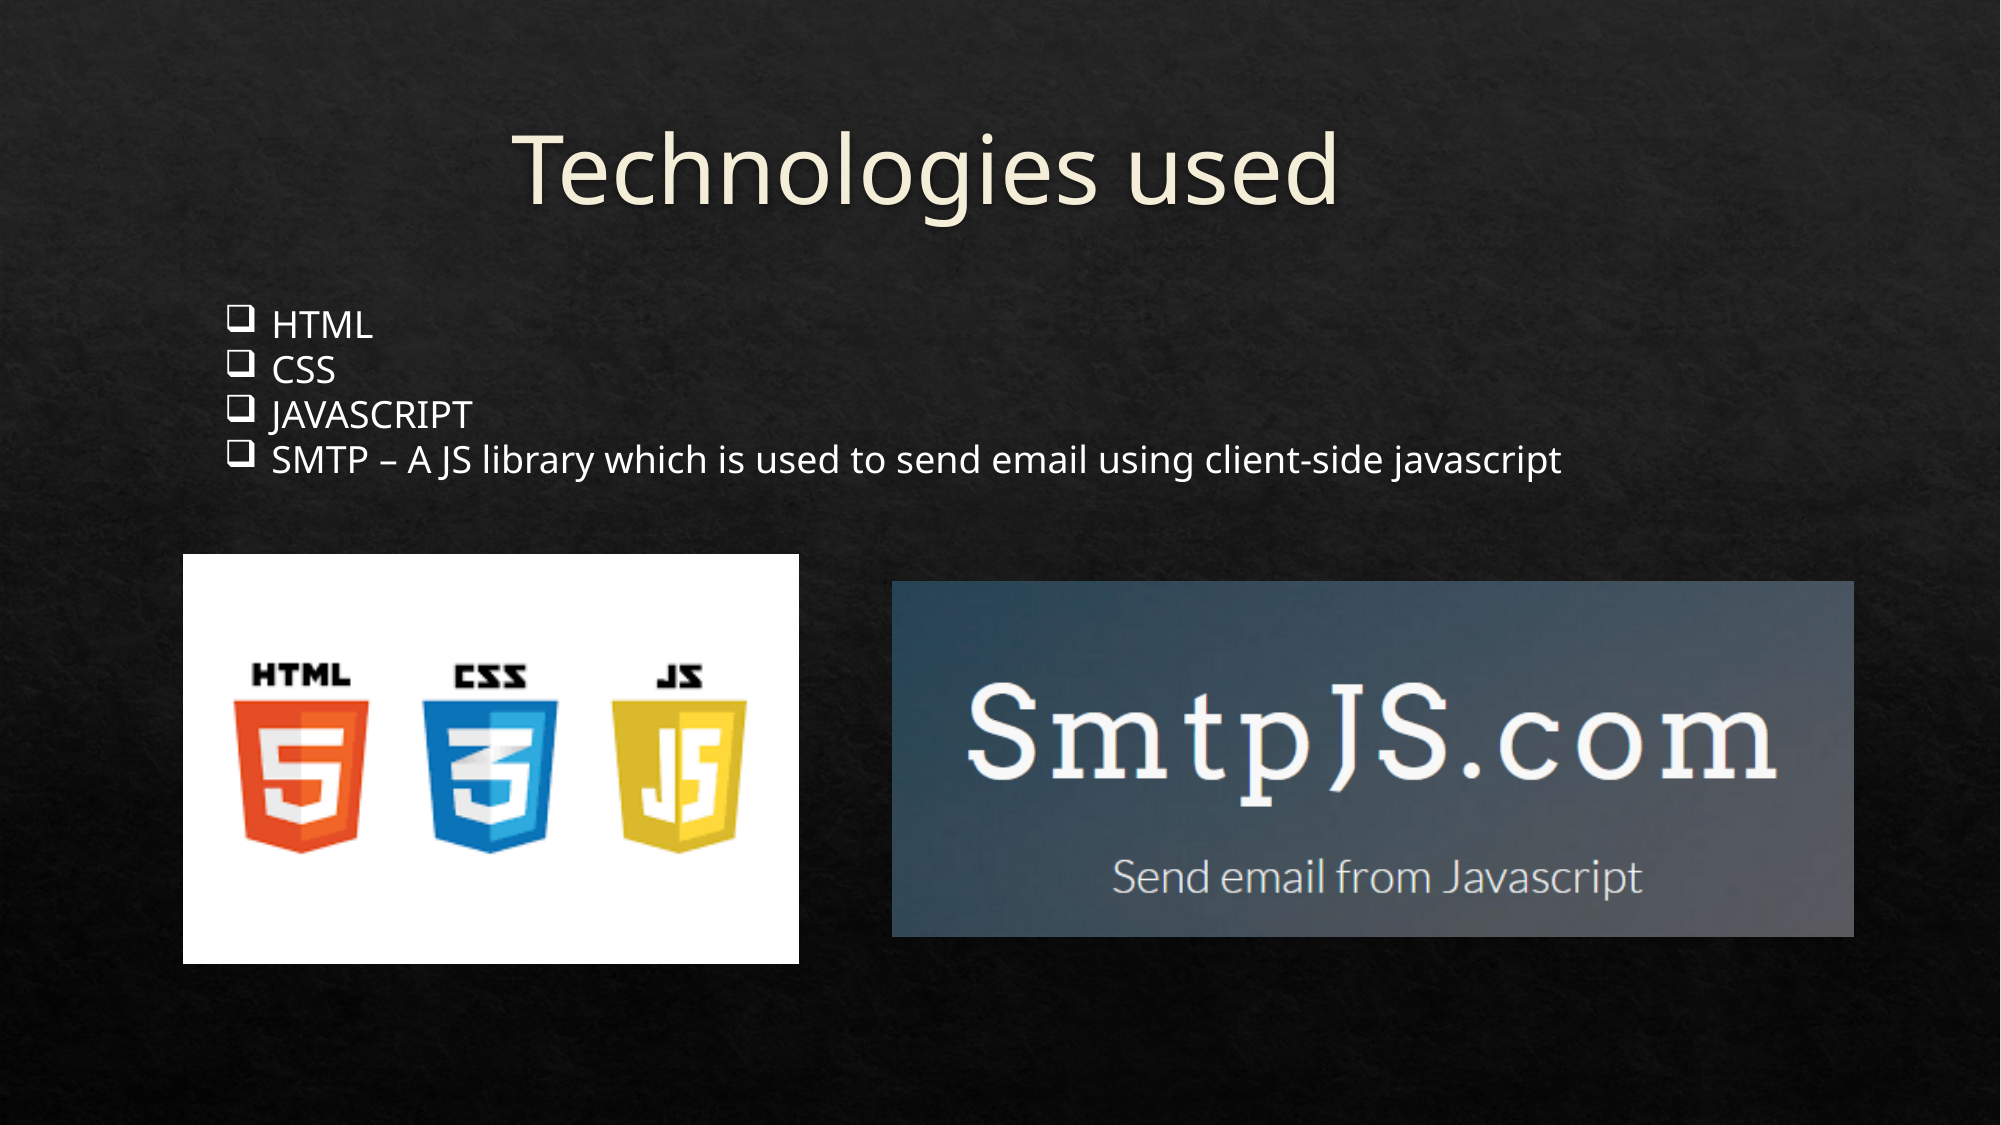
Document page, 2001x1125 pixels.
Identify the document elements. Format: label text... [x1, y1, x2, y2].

picture [183, 553, 800, 964]
text_box HTML CSS JAVASCRIPT SMTP – A JS library which is used to send email using client-side javascript [209, 293, 1623, 534]
title Technologies used [77, 70, 1777, 278]
picture [892, 581, 1855, 937]
